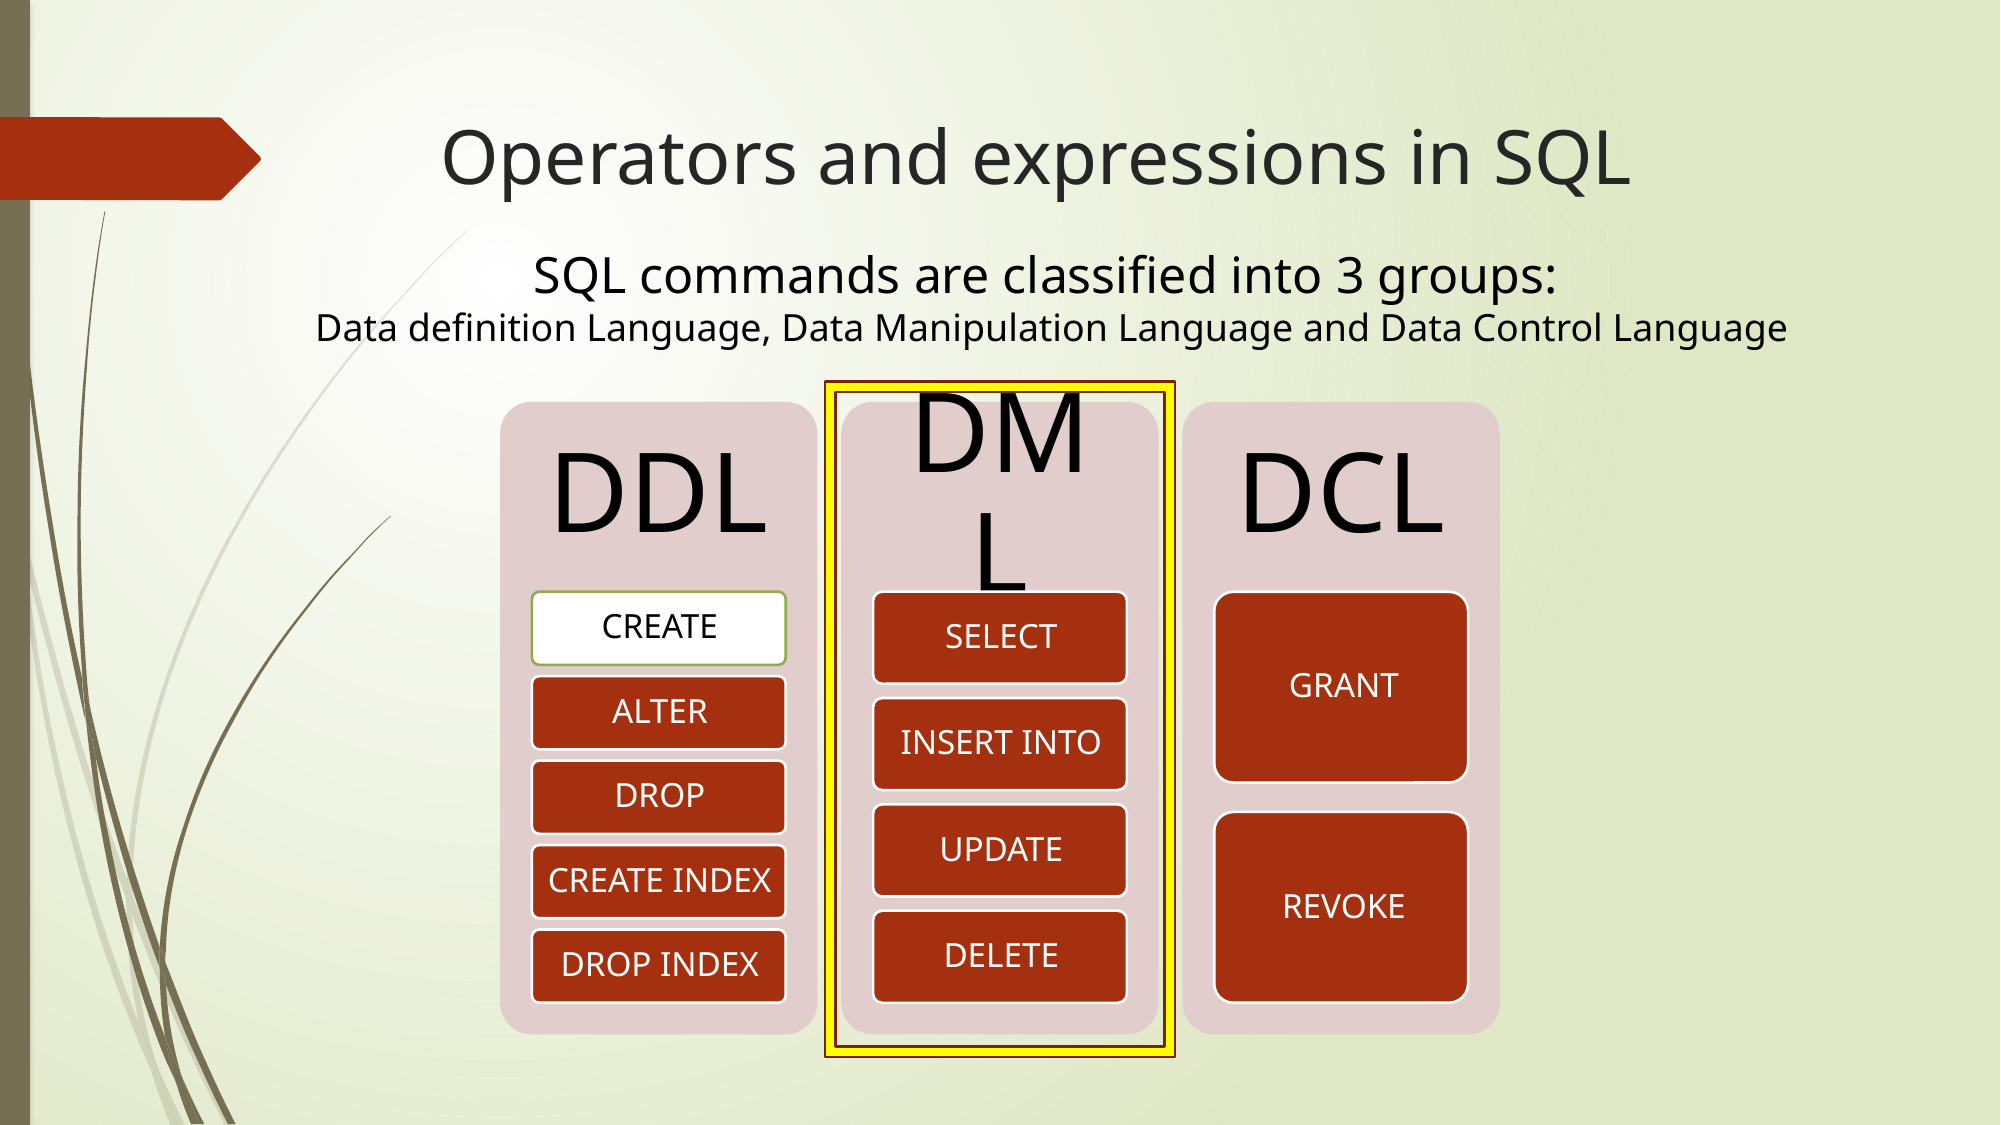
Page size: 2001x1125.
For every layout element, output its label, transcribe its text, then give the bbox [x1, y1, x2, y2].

text_box Operators and expressions in SQL [425, 102, 1888, 313]
text_box [824, 380, 1176, 400]
text_box [824, 1043, 1176, 1058]
text_box SQL commands are classified into 3 groups: Data definition Language, Data Manipulation Language and Data Control Language [237, 236, 1868, 402]
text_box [499, 401, 1501, 1035]
